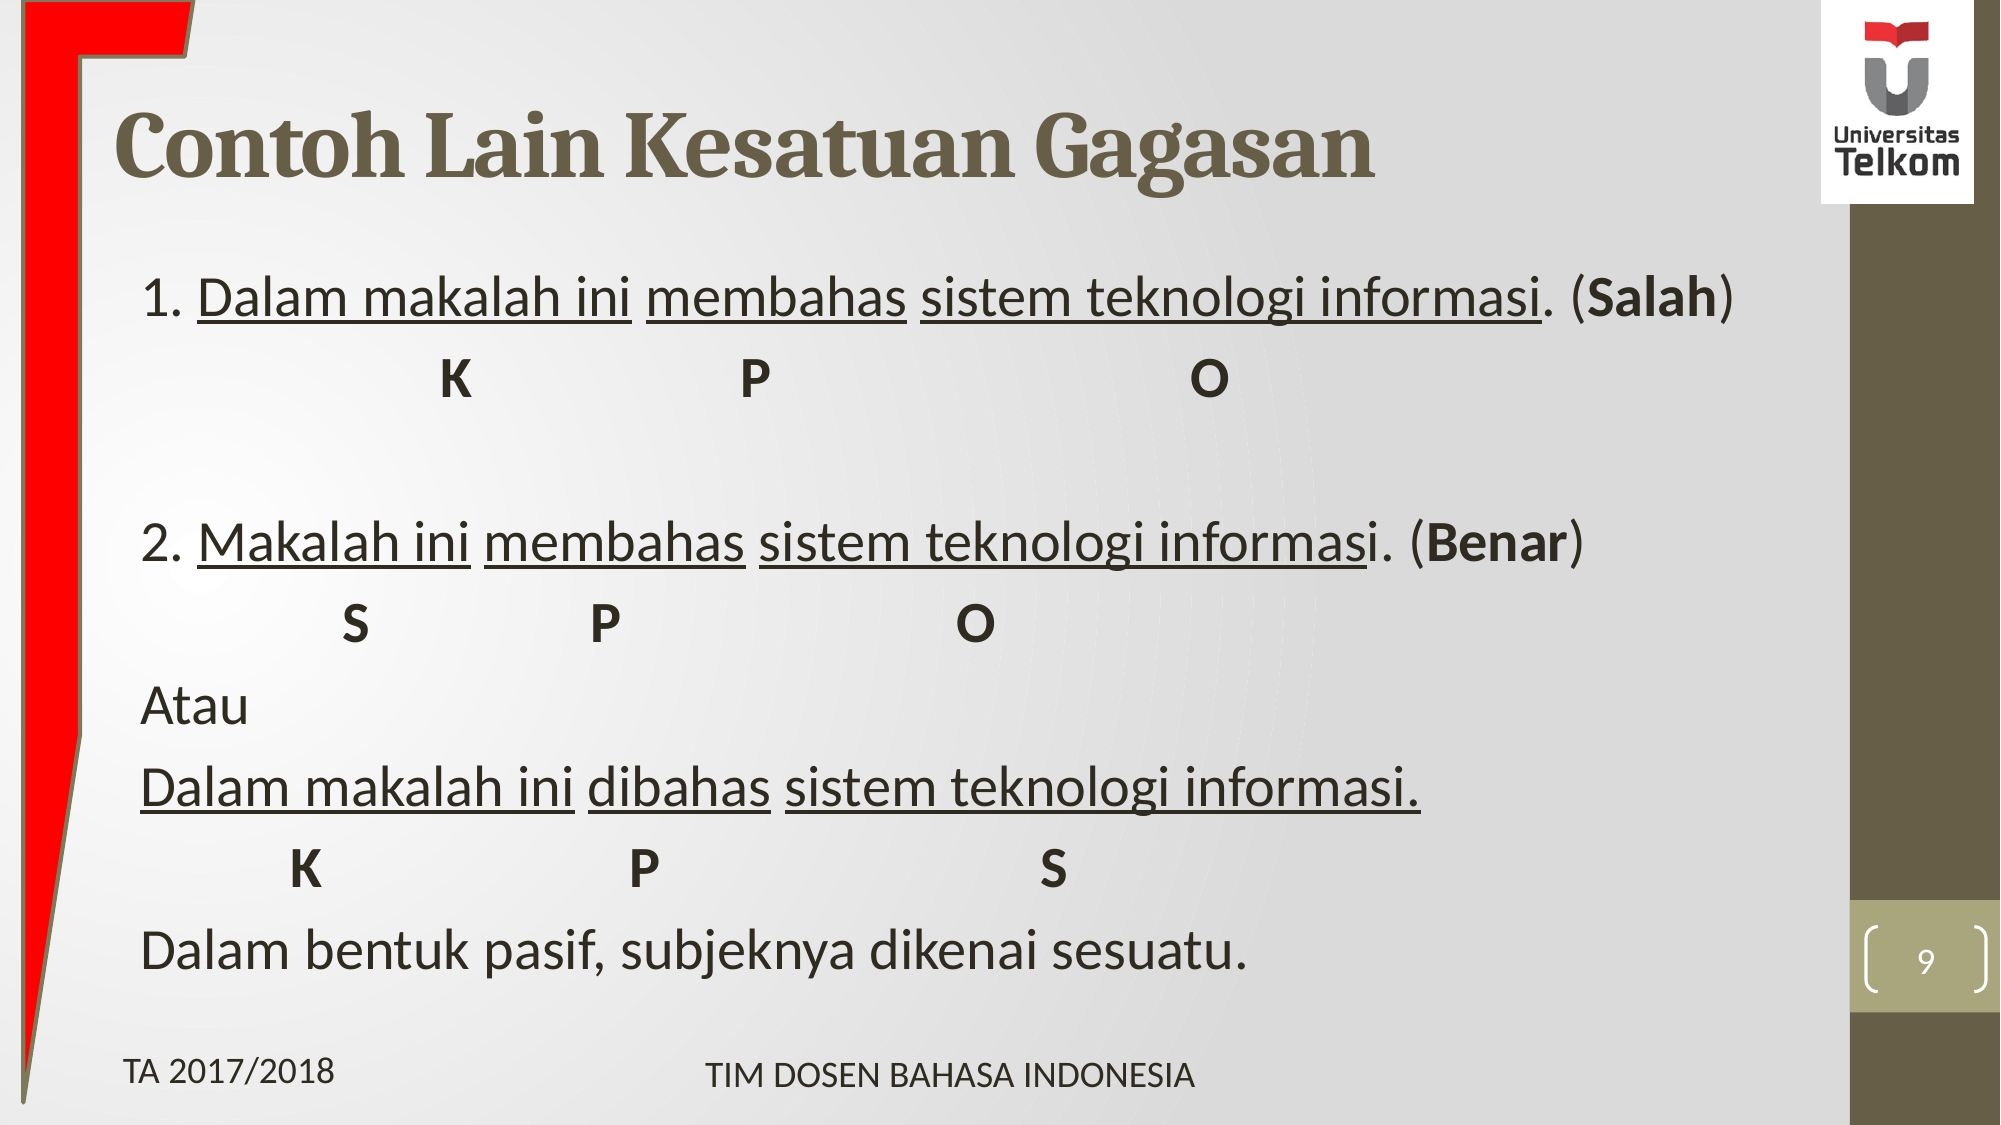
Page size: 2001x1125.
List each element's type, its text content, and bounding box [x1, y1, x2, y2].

list 1. Dalam makalah ini membahas sistem teknologi informasi. (Salah) K P O 2. Makalah ini membahas sistem teknologi informasi. (Benar) S P O Atau Dalam makalah ini dibahas sistem teknologi informasi. K P S Dalam bentuk pasif, subjeknya dikenai sesuatu. [125, 250, 1850, 1020]
title Contoh Lain Kesatuan Gagasan [99, 45, 1767, 233]
picture [1821, 0, 1974, 204]
slide_number 9 [1864, 925, 1988, 994]
